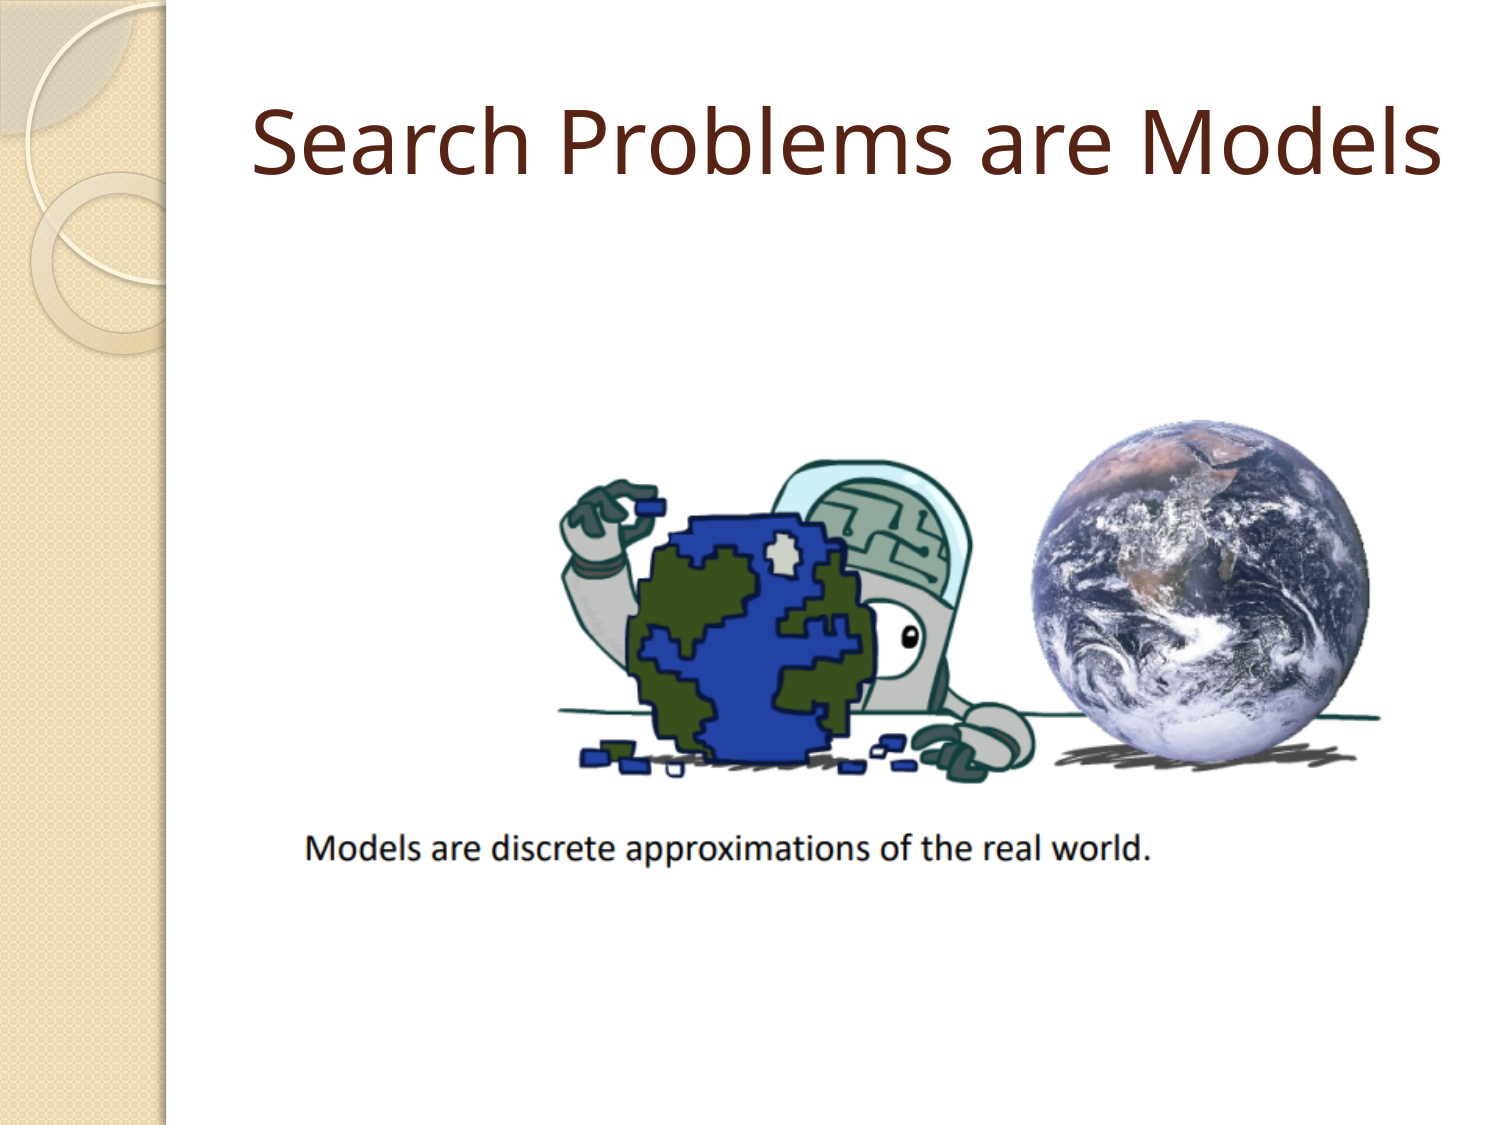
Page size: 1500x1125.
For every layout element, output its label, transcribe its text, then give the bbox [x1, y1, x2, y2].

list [300, 378, 1401, 884]
title Search Problems are Models [235, 45, 1466, 233]
